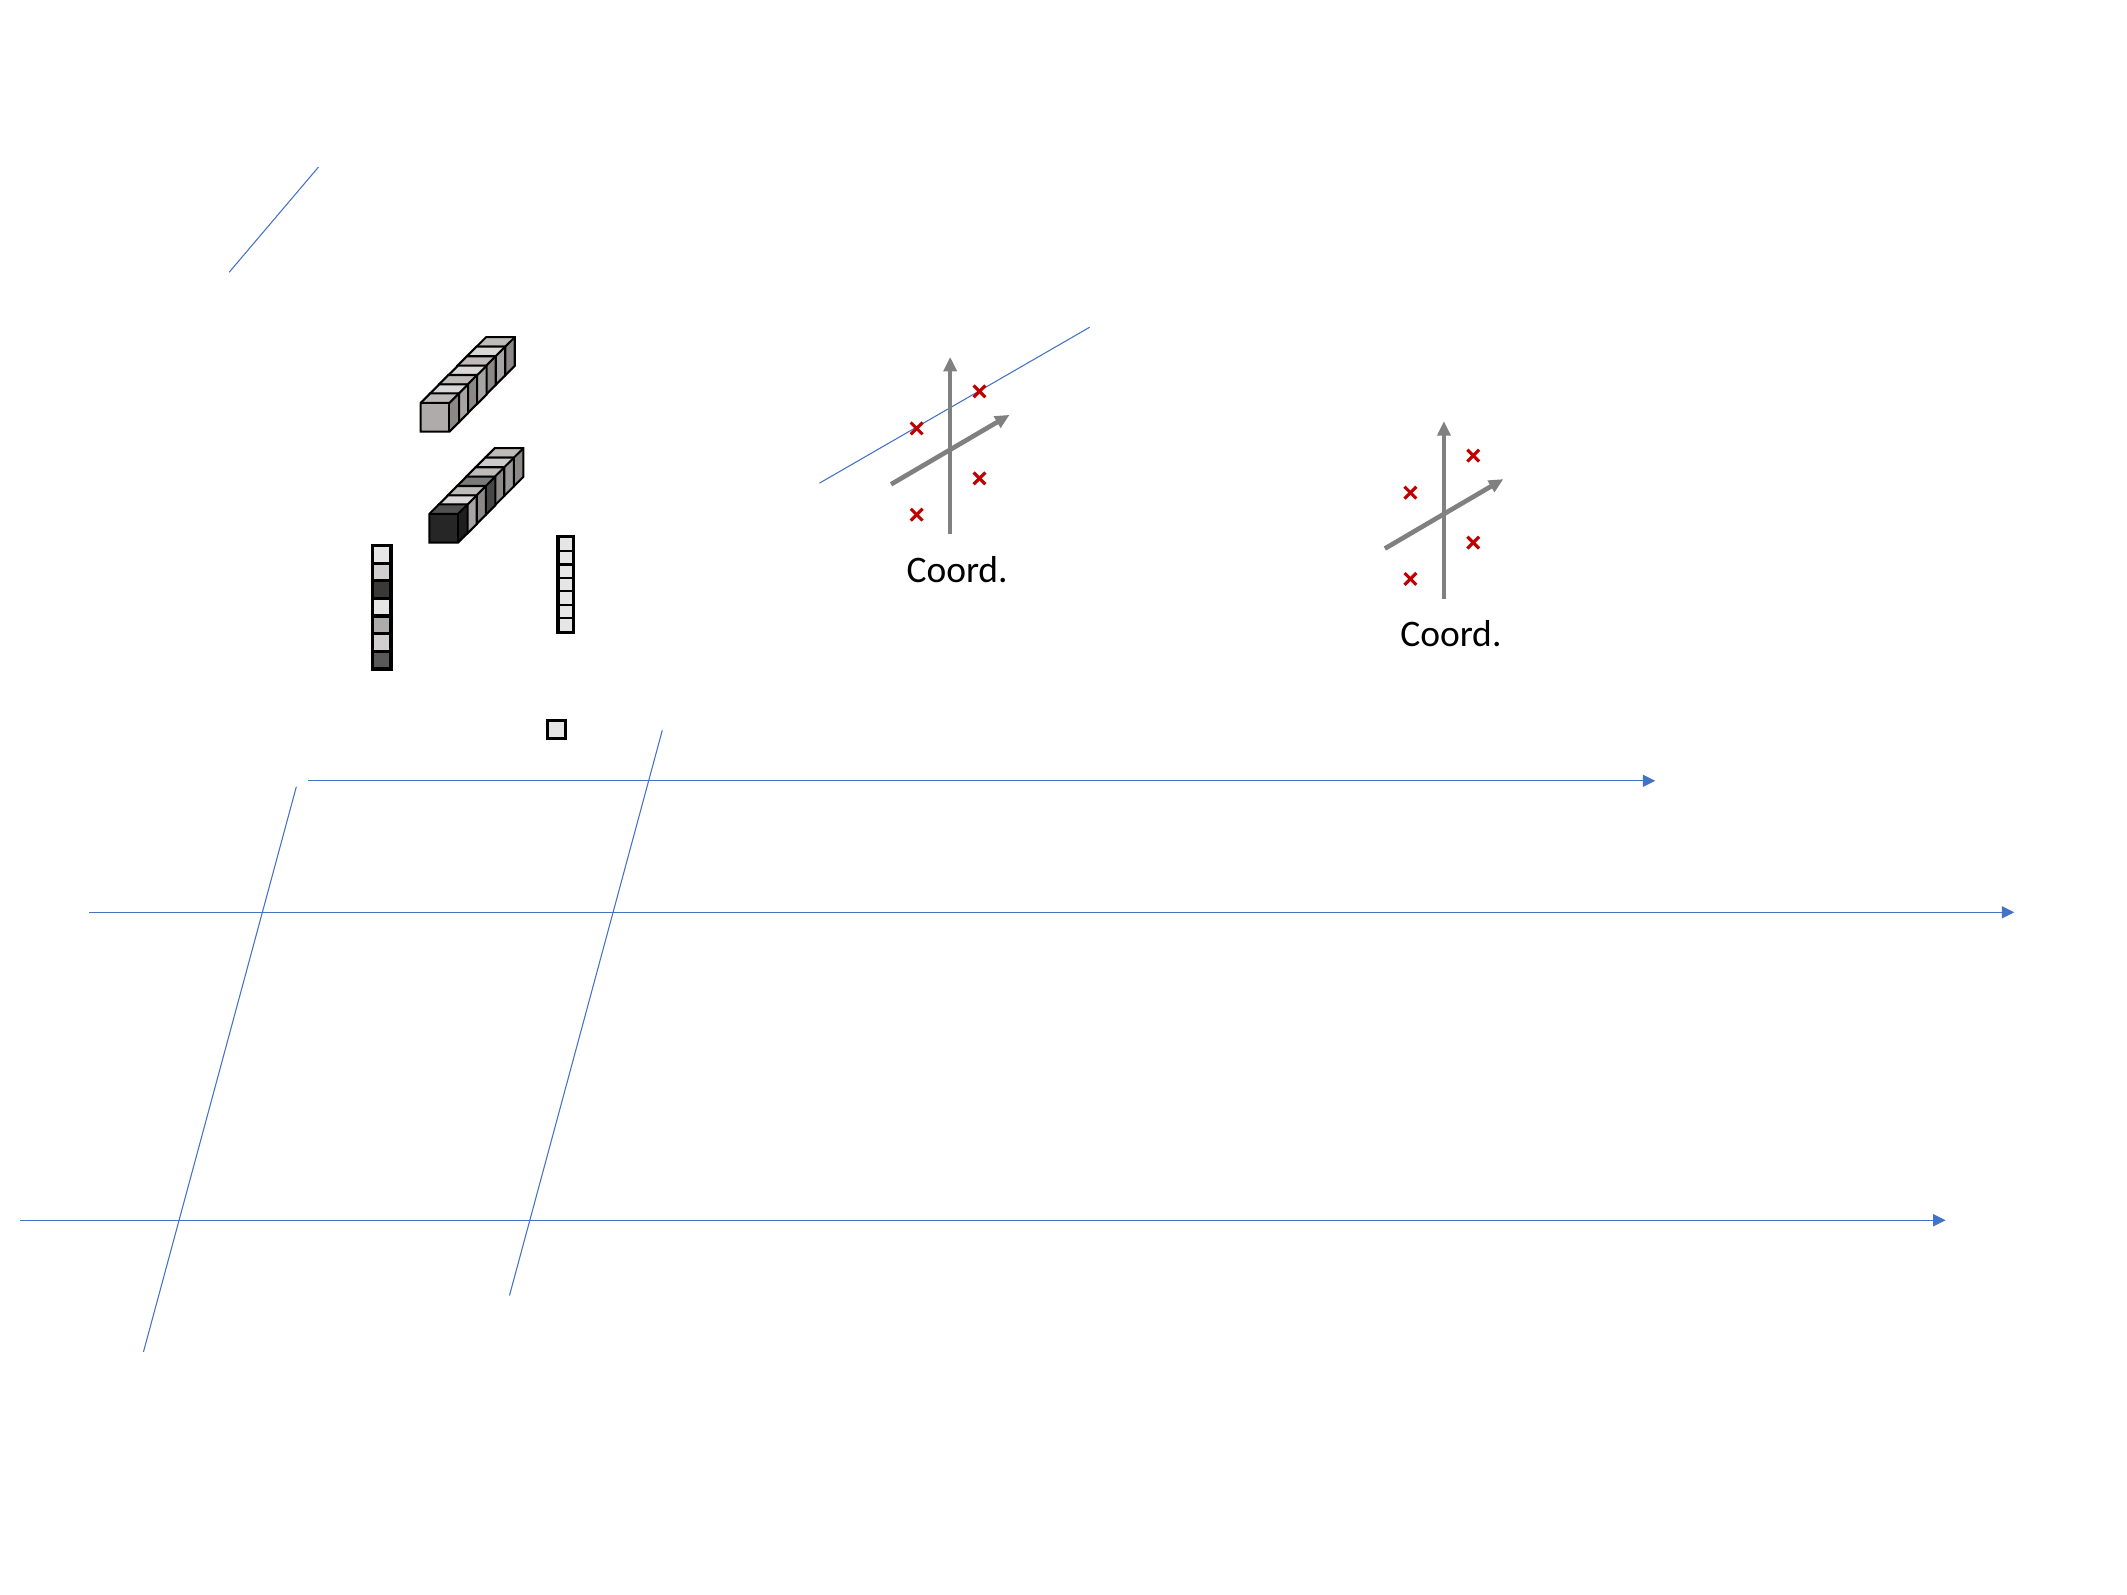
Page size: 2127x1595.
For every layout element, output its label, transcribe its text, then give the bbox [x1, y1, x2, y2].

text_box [1384, 421, 1518, 663]
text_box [910, 508, 923, 521]
text_box [557, 552, 574, 563]
text_box [557, 606, 574, 617]
text_box [557, 619, 574, 634]
text_box [557, 579, 574, 590]
text_box [557, 536, 574, 550]
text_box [143, 786, 297, 912]
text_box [143, 913, 297, 1220]
text_box [547, 719, 567, 730]
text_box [509, 730, 663, 912]
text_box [819, 327, 1090, 484]
text_box [557, 566, 574, 577]
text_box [891, 415, 950, 485]
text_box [143, 1221, 297, 1352]
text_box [973, 385, 986, 398]
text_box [509, 1221, 663, 1296]
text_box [372, 545, 391, 670]
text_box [509, 913, 663, 1220]
text_box Coord. [891, 537, 1023, 598]
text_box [973, 472, 986, 485]
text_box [910, 422, 923, 435]
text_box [429, 448, 524, 543]
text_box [951, 415, 1010, 485]
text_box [229, 167, 319, 273]
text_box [420, 337, 515, 432]
text_box [557, 592, 574, 604]
